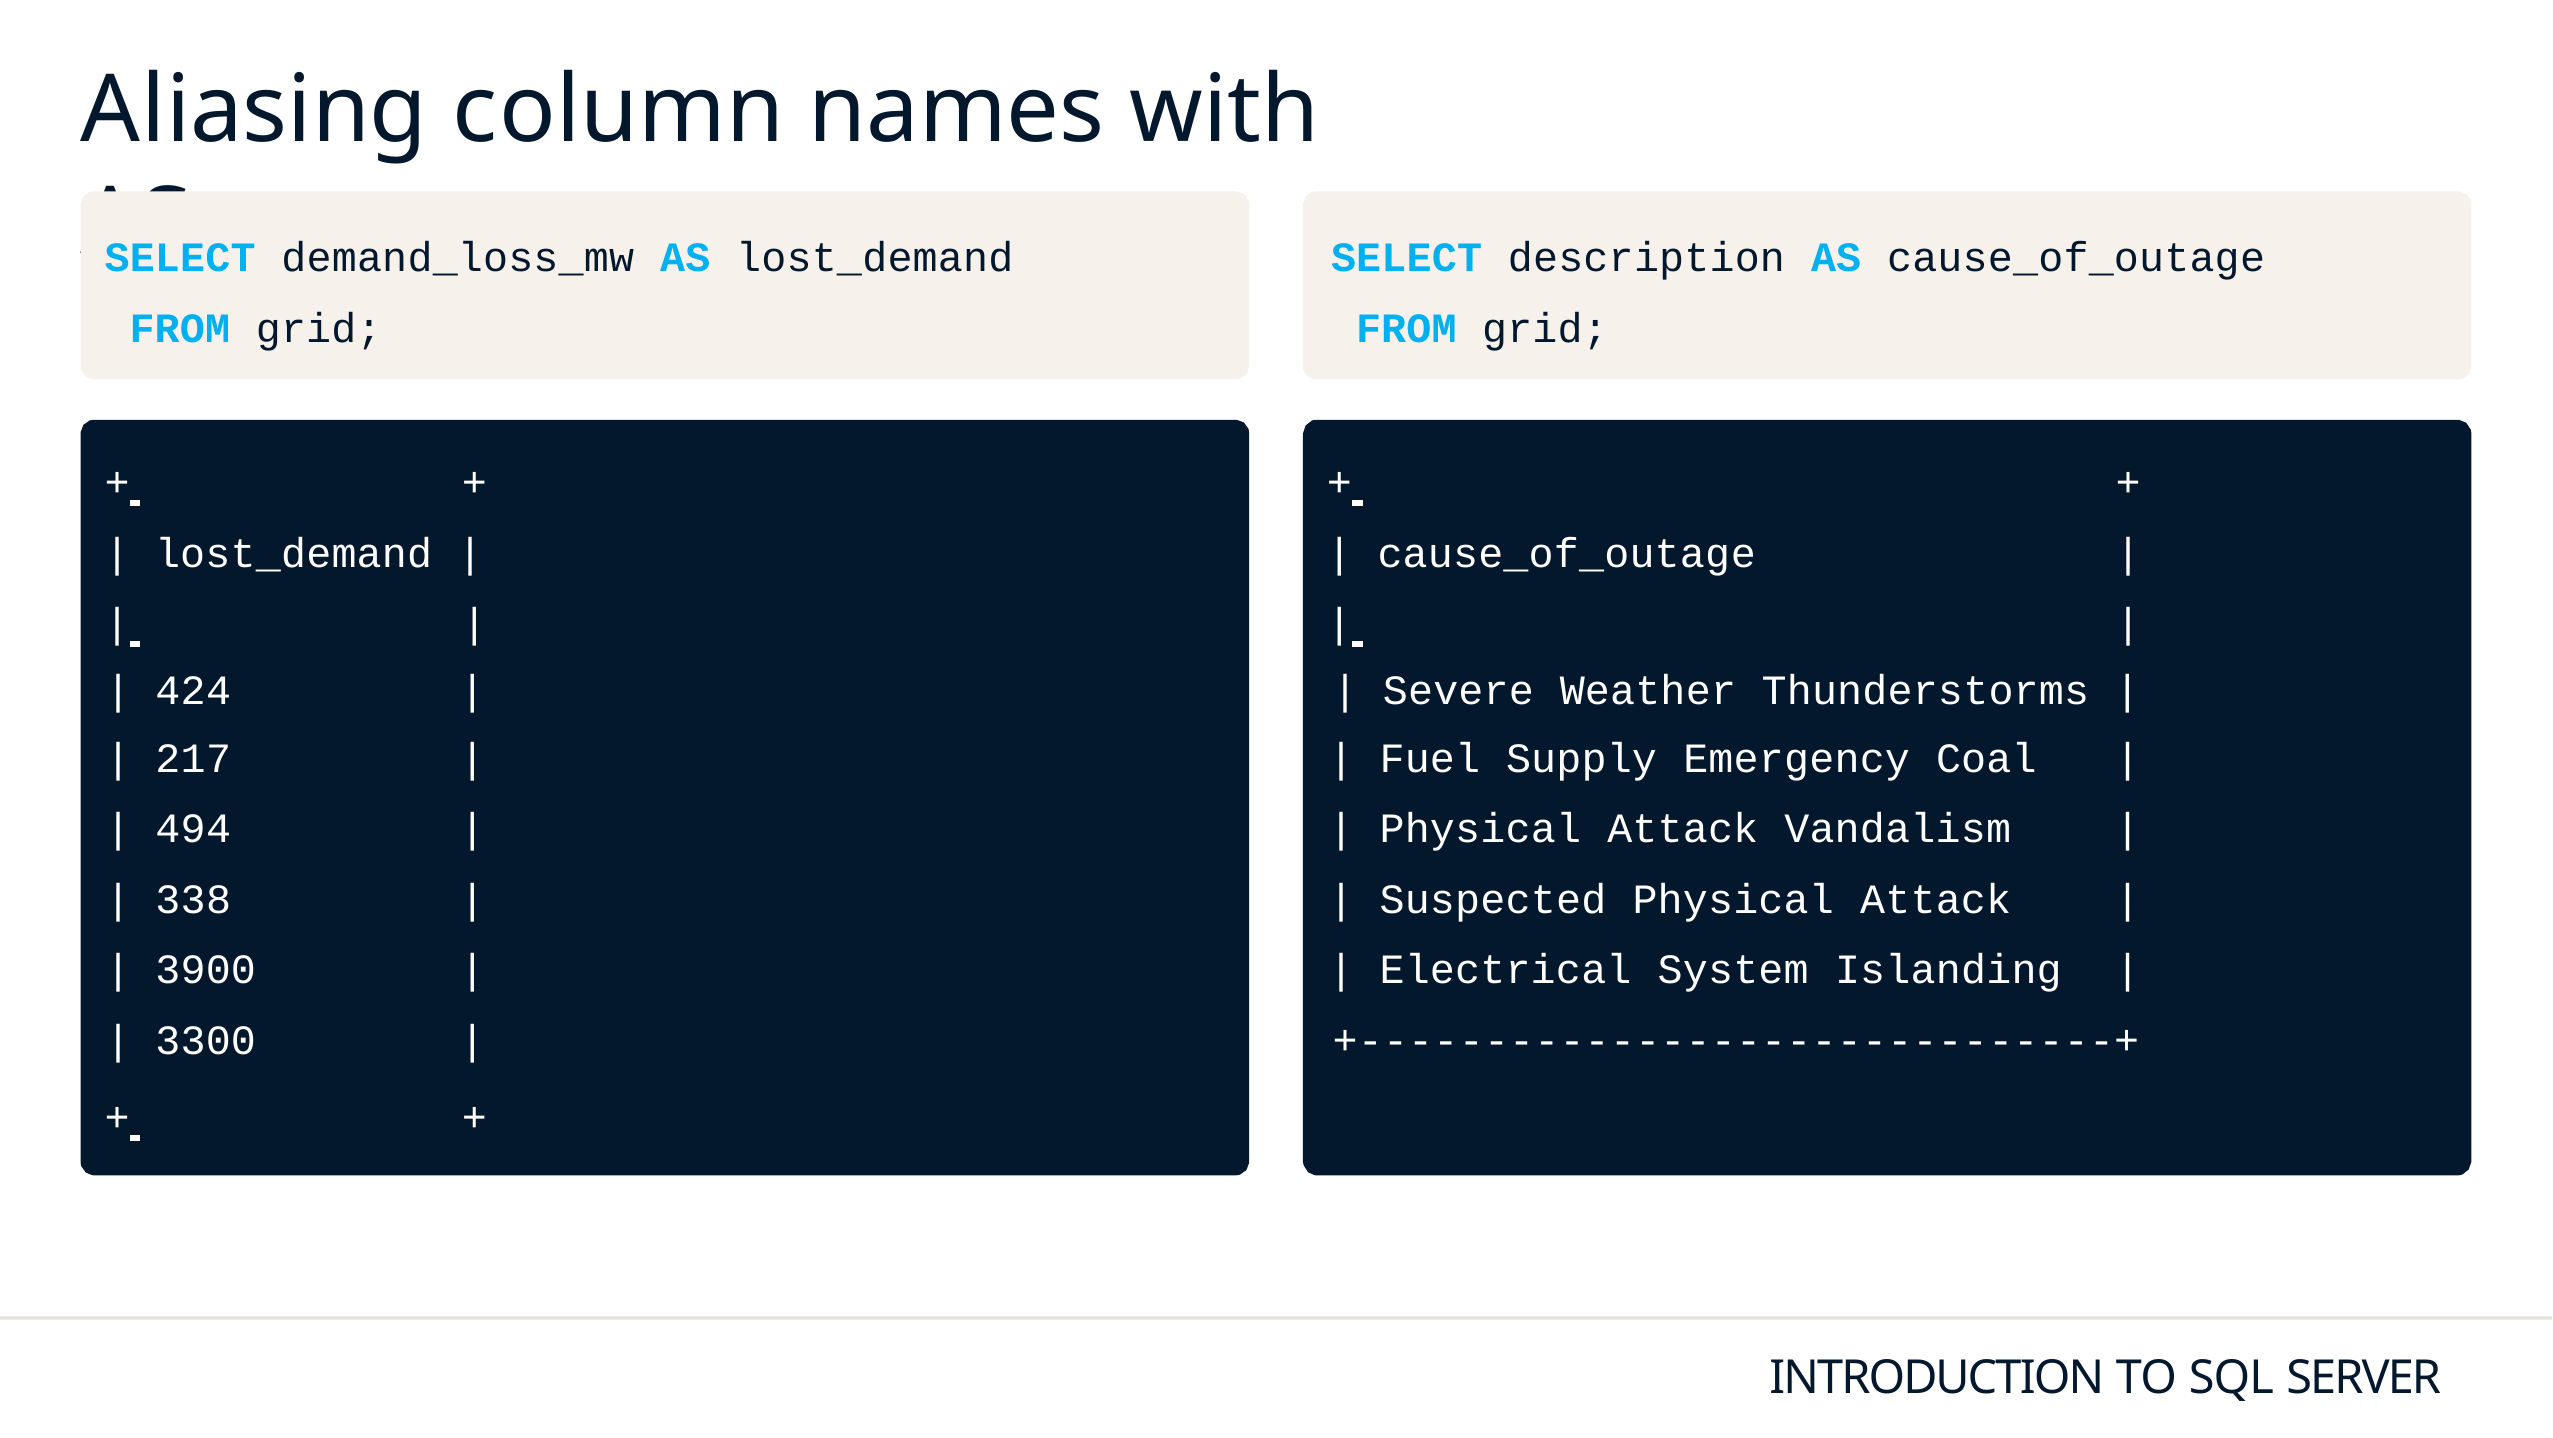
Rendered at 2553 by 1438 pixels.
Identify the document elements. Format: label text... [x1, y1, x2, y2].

table_cell | [358, 1011, 906, 1073]
table_header | Severe Weather Thunderstorms | [906, 668, 2144, 729]
table_cell 494 [143, 799, 358, 870]
table_cell | Fuel Supply Emergency Coal | [906, 729, 2144, 799]
table_header | [358, 668, 906, 729]
text_box + + | cause_of_outage | | | [1324, 432, 2141, 647]
table_cell | [358, 729, 906, 799]
table_cell | [358, 941, 906, 1011]
table_header 424 [143, 668, 358, 729]
table_cell | Electrical System Islanding | [906, 941, 2144, 1011]
table_cell | [358, 799, 906, 870]
text_box [1302, 419, 2472, 1176]
text_box + + [102, 1087, 488, 1140]
table_cell | Physical Attack Vandalism | [906, 799, 2144, 870]
text_box [80, 191, 1250, 380]
table_cell | [100, 799, 143, 870]
text_box [1302, 191, 2472, 380]
footer INTRODUCTION TO SQL SERVER [1767, 1346, 2501, 1438]
table_cell 3900 [143, 941, 358, 1011]
table_cell +------------------------------+ [906, 1011, 2144, 1073]
table_header | [100, 668, 143, 729]
table_cell | [100, 1011, 143, 1073]
table_cell 217 [143, 729, 358, 799]
text_box [80, 419, 1250, 1176]
table_cell | [100, 870, 143, 941]
title Aliasing column names with AS [78, 44, 1435, 288]
table_cell | [358, 870, 906, 941]
text_box SELECT description AS cause_of_outage FROM grid; [1328, 207, 2272, 351]
table_cell 338 [143, 870, 358, 941]
table_cell | [100, 729, 143, 799]
text_box SELECT demand_loss_mw AS lost_demand FROM grid; [102, 207, 1021, 351]
table_cell 3300 [143, 1011, 358, 1073]
table_cell | Suspected Physical Attack | [906, 870, 2144, 941]
table_cell | [100, 941, 143, 1011]
text_box + + | lost_demand | | | [102, 432, 488, 647]
